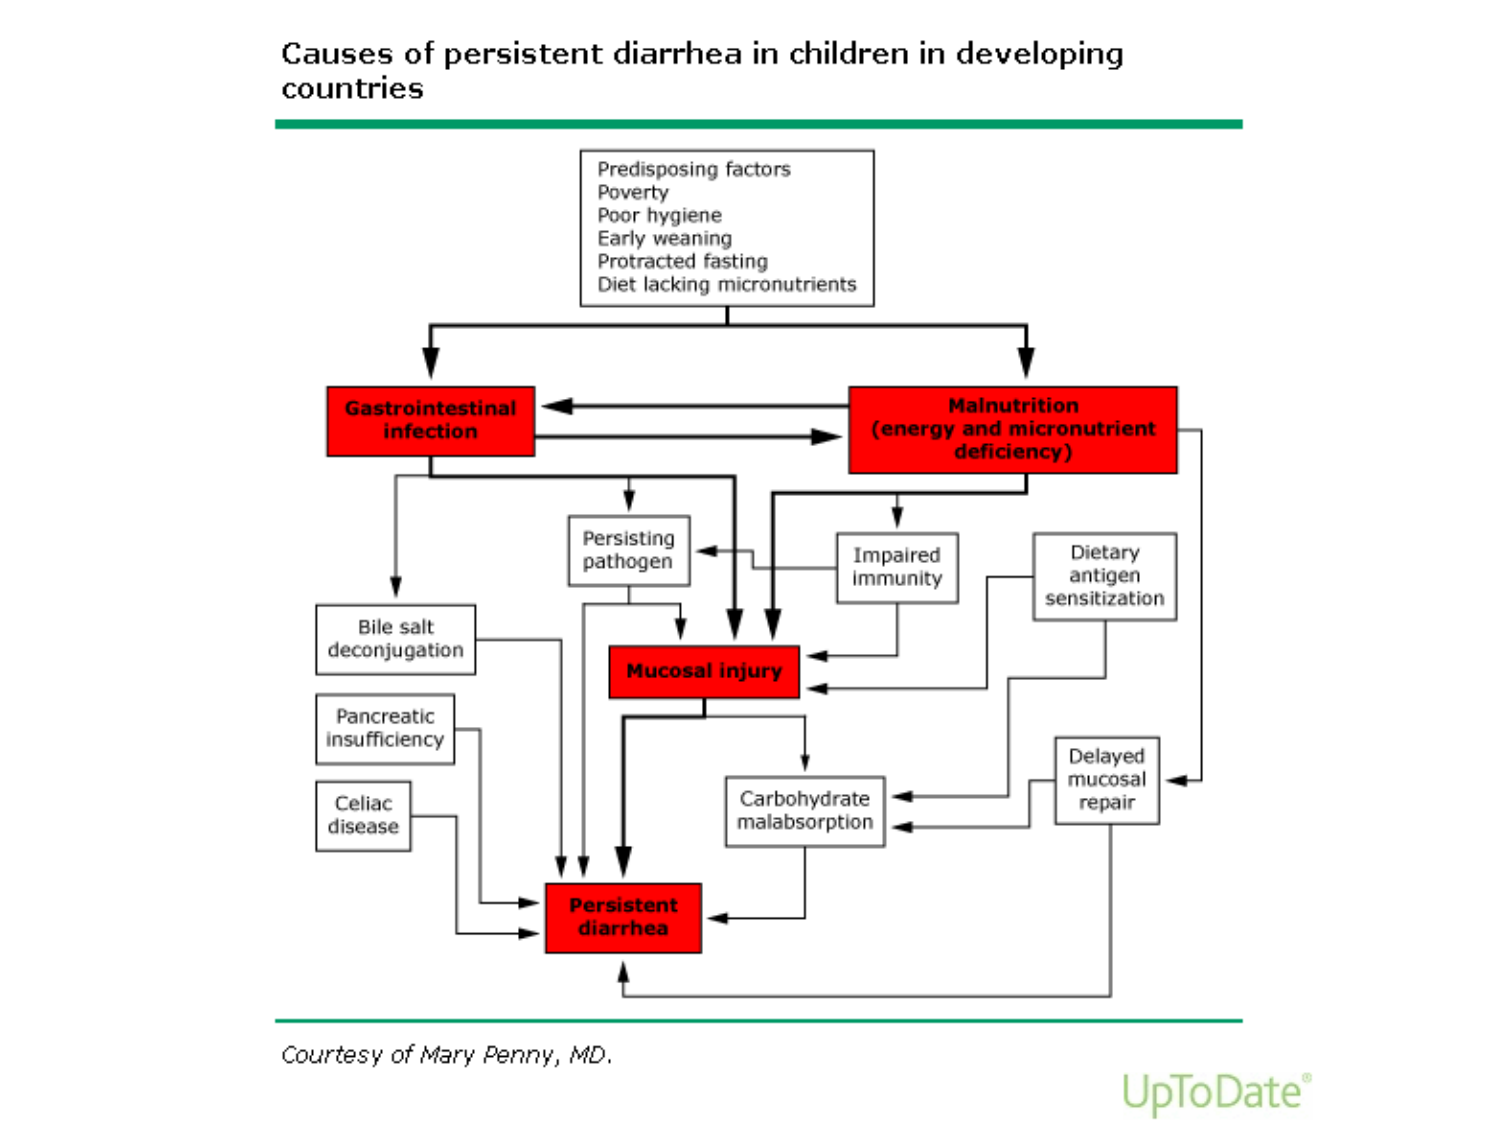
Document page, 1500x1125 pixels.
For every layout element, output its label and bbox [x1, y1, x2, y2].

picture [220, 0, 1318, 1125]
